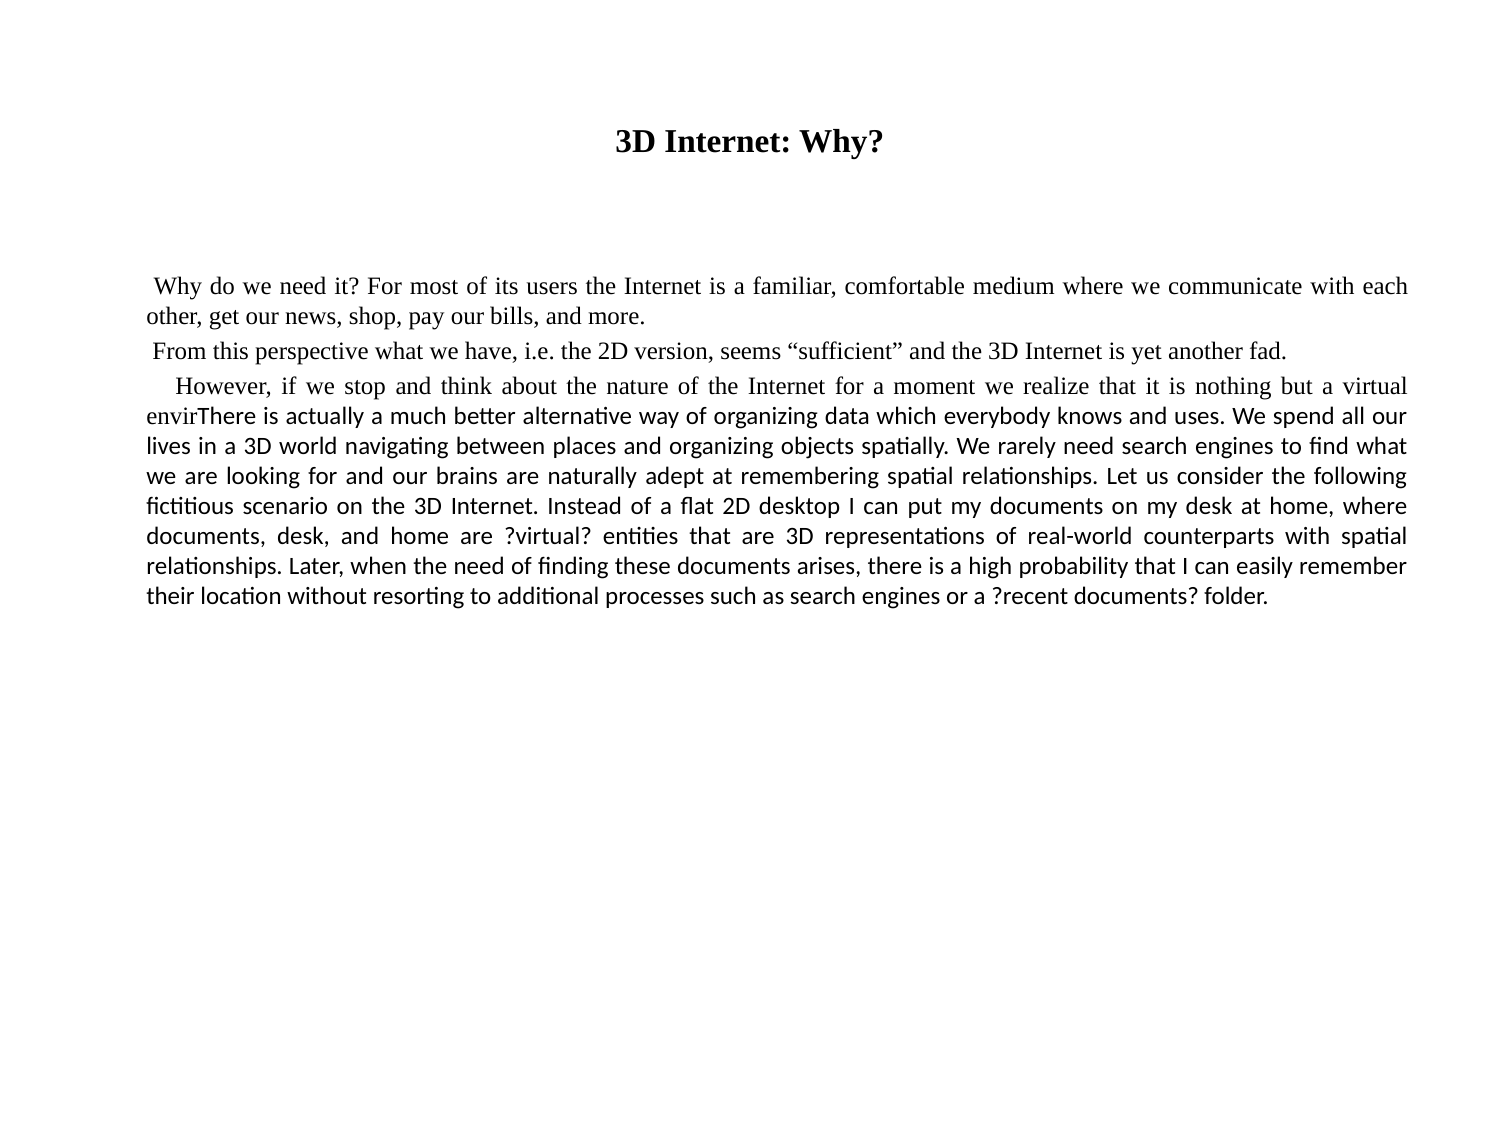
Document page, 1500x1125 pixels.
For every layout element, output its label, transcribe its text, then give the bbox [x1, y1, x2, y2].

title 3D Internet: Why? [75, 45, 1425, 233]
list Why do we need it? For most of its users the Internet is a familiar, comfortable medium where we communicate with each other, get our news, shop, pay our bills, and more. From this perspective what we have, i.e. the 2D version, seems “sufficient” and the 3D Internet is yet another fad. However, if we stop and think about the nature of the Internet for a moment we realize that it is nothing but a virtual envirThere is actually a much better alternative way of organizing data which everybody knows and uses. We spend all our lives in a 3D world navigating between places and organizing objects spatially. We rarely need search engines to find what we are looking for and our brains are naturally adept at remembering spatial relationships. Let us consider the following fictitious scenario on the 3D Internet. Instead of a flat 2D desktop I can put my documents on my desk at home, where documents, desk, and home are ?virtual? entities that are 3D representations of real-world counterparts with spatial relationships. Later, when the need of finding these documents arises, there is a high probability that I can easily remember their location without resorting to additional processes such as search engines or a ?recent documents? folder. [75, 262, 1425, 1005]
